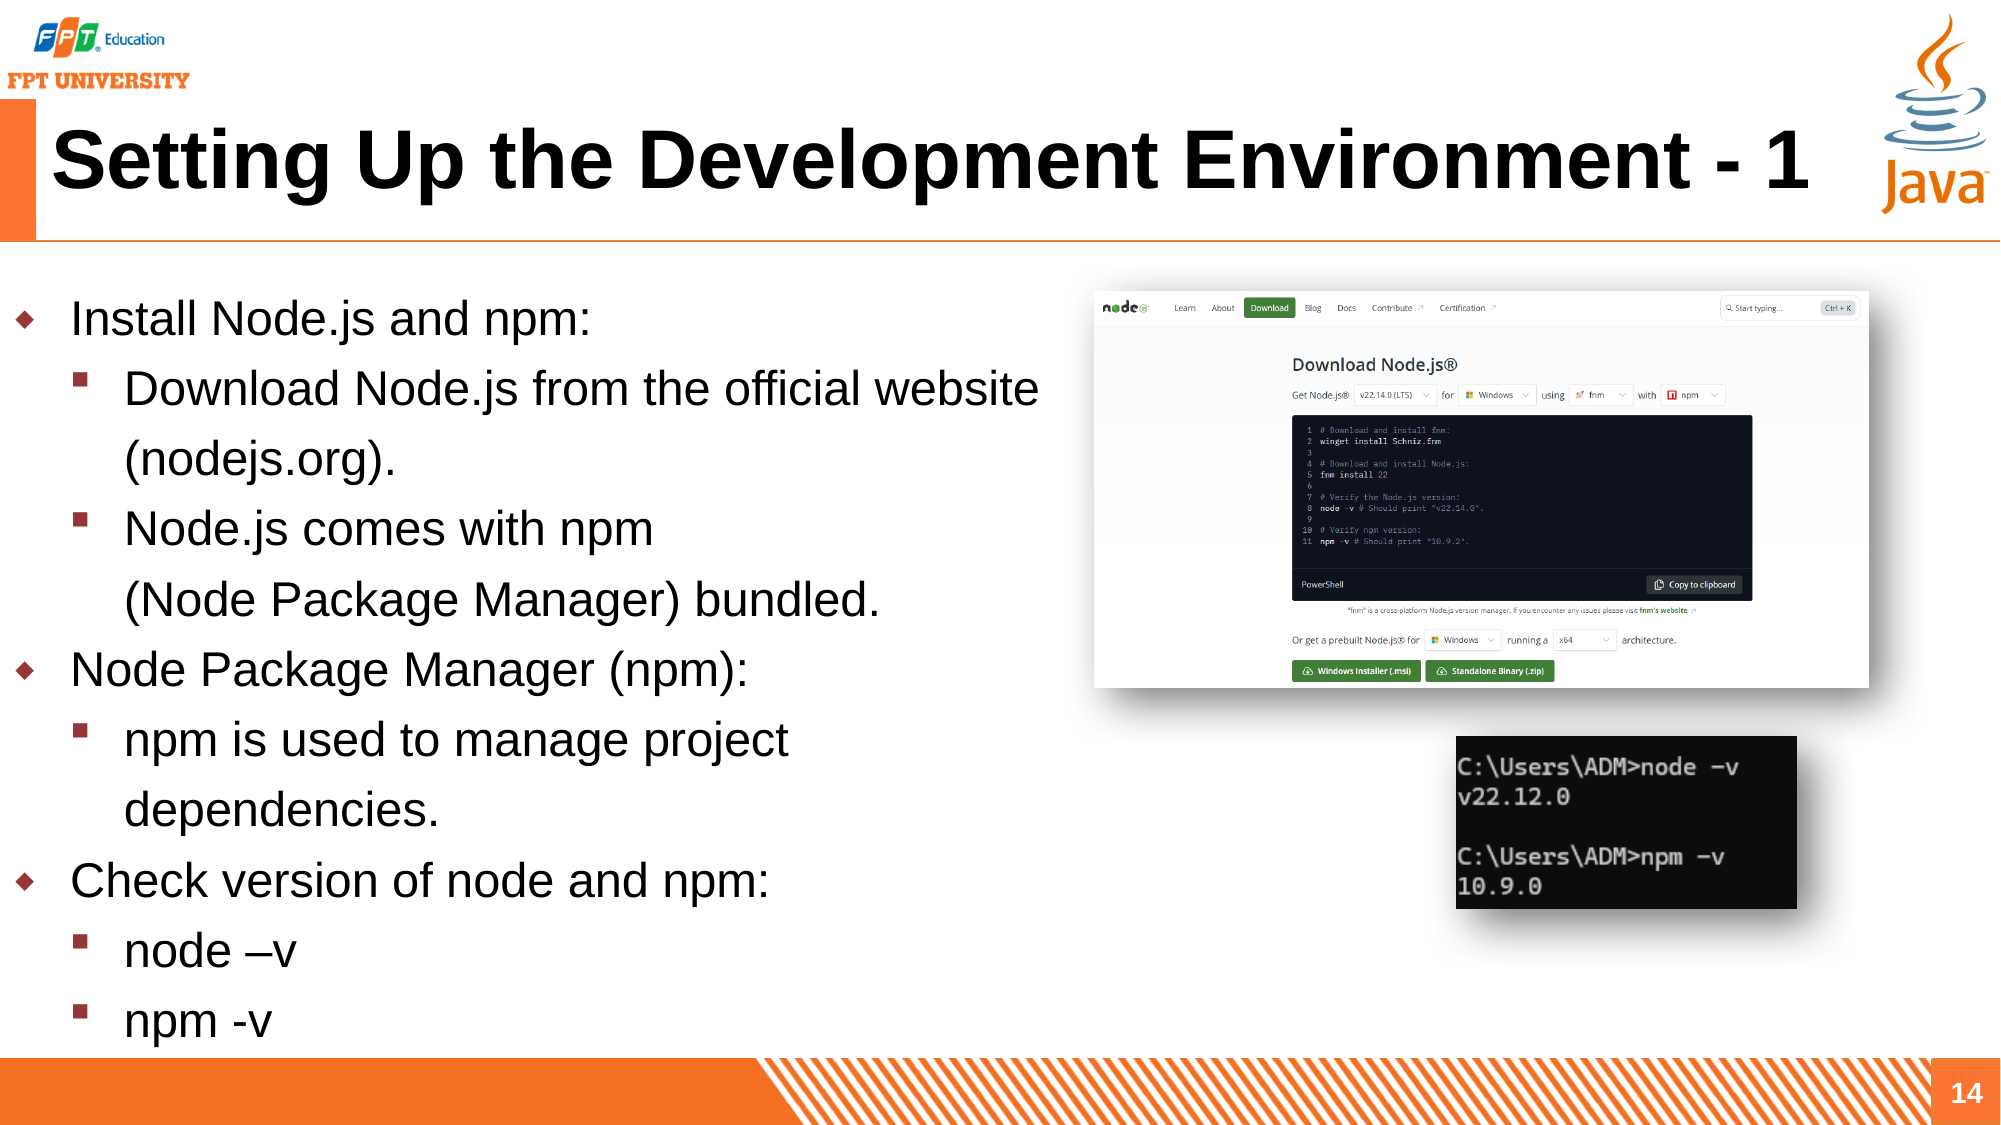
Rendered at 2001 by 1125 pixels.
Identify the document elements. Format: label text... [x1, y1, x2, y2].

picture [0, 2, 197, 99]
title Setting Up the Development Environment - 1 [36, 108, 1869, 215]
list Install Node.js and npm: Download Node.js from the official website (nodejs.org). Node.js comes with npm (Node Package Manager) bundled. Node Package Manager (npm): npm is used to manage project dependencies. Check version of node and npm: node –v npm -v [0, 266, 1112, 1057]
picture [0, 1058, 1934, 1125]
slide_number 14 [1933, 1059, 2000, 1124]
picture [1094, 291, 1869, 688]
picture [1456, 736, 1798, 909]
picture [1868, 4, 2000, 226]
